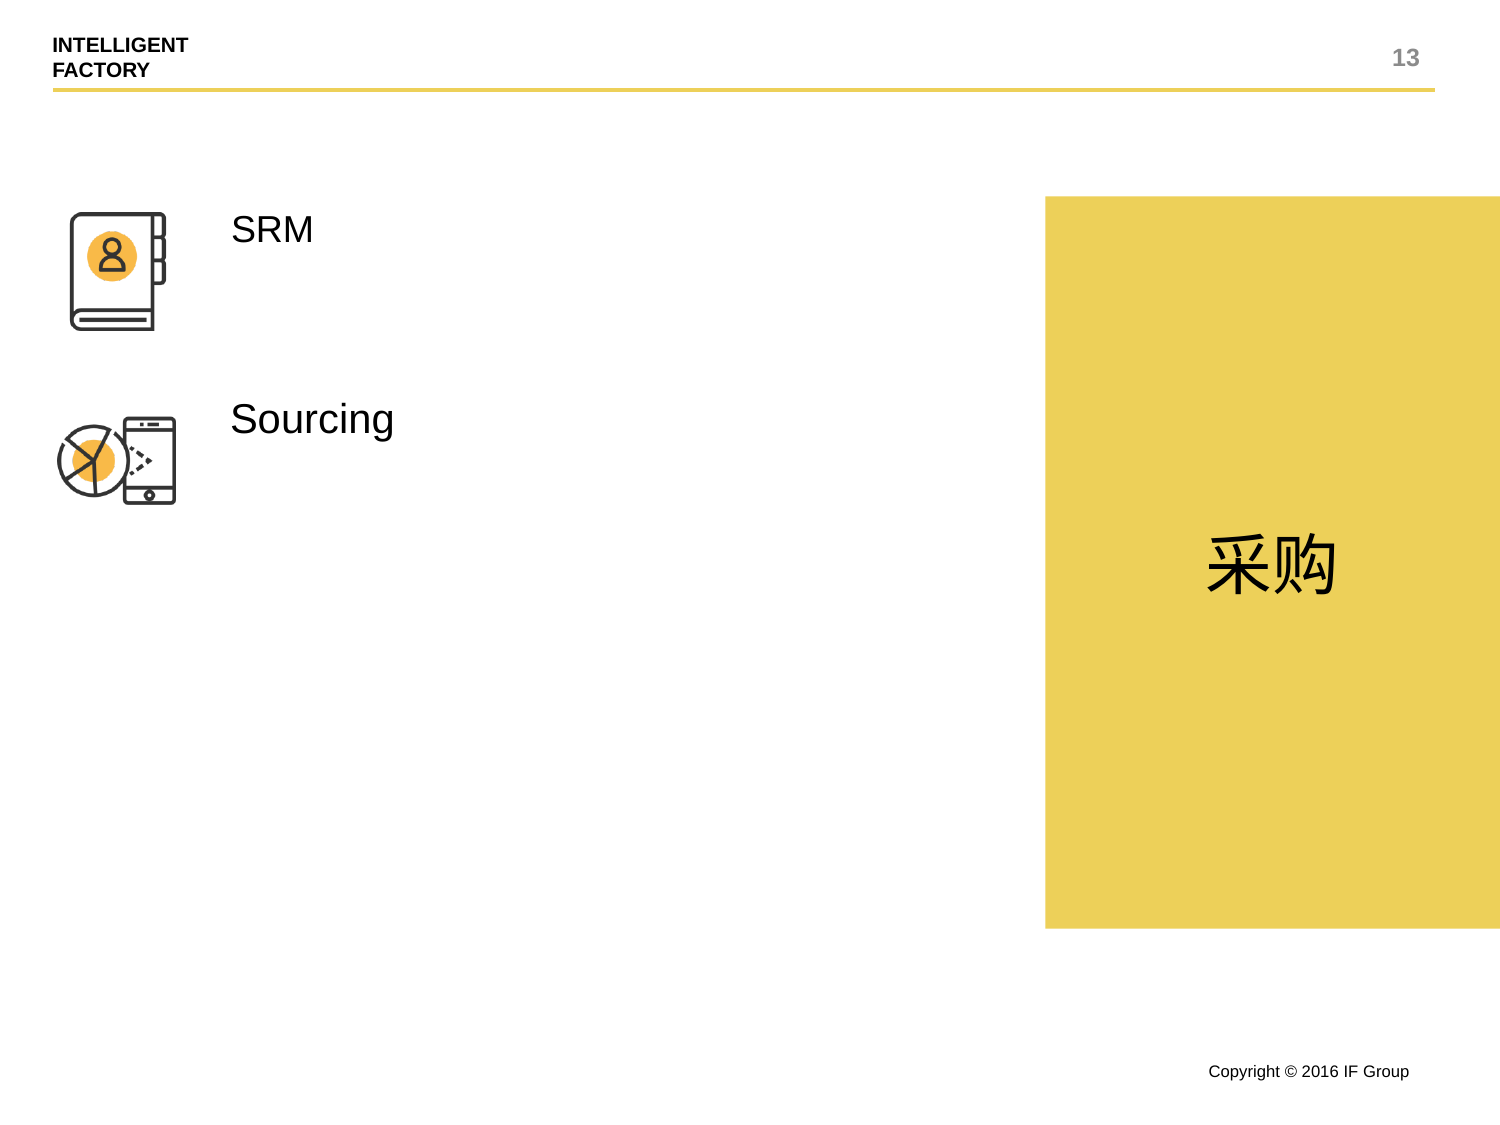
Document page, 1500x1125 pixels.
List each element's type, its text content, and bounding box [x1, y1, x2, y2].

list Sourcing [215, 385, 987, 449]
slide_number 13 [1085, 26, 1436, 87]
list SRM [216, 196, 988, 260]
picture [57, 400, 176, 520]
picture [58, 211, 178, 331]
list 采购 [1045, 196, 1500, 929]
